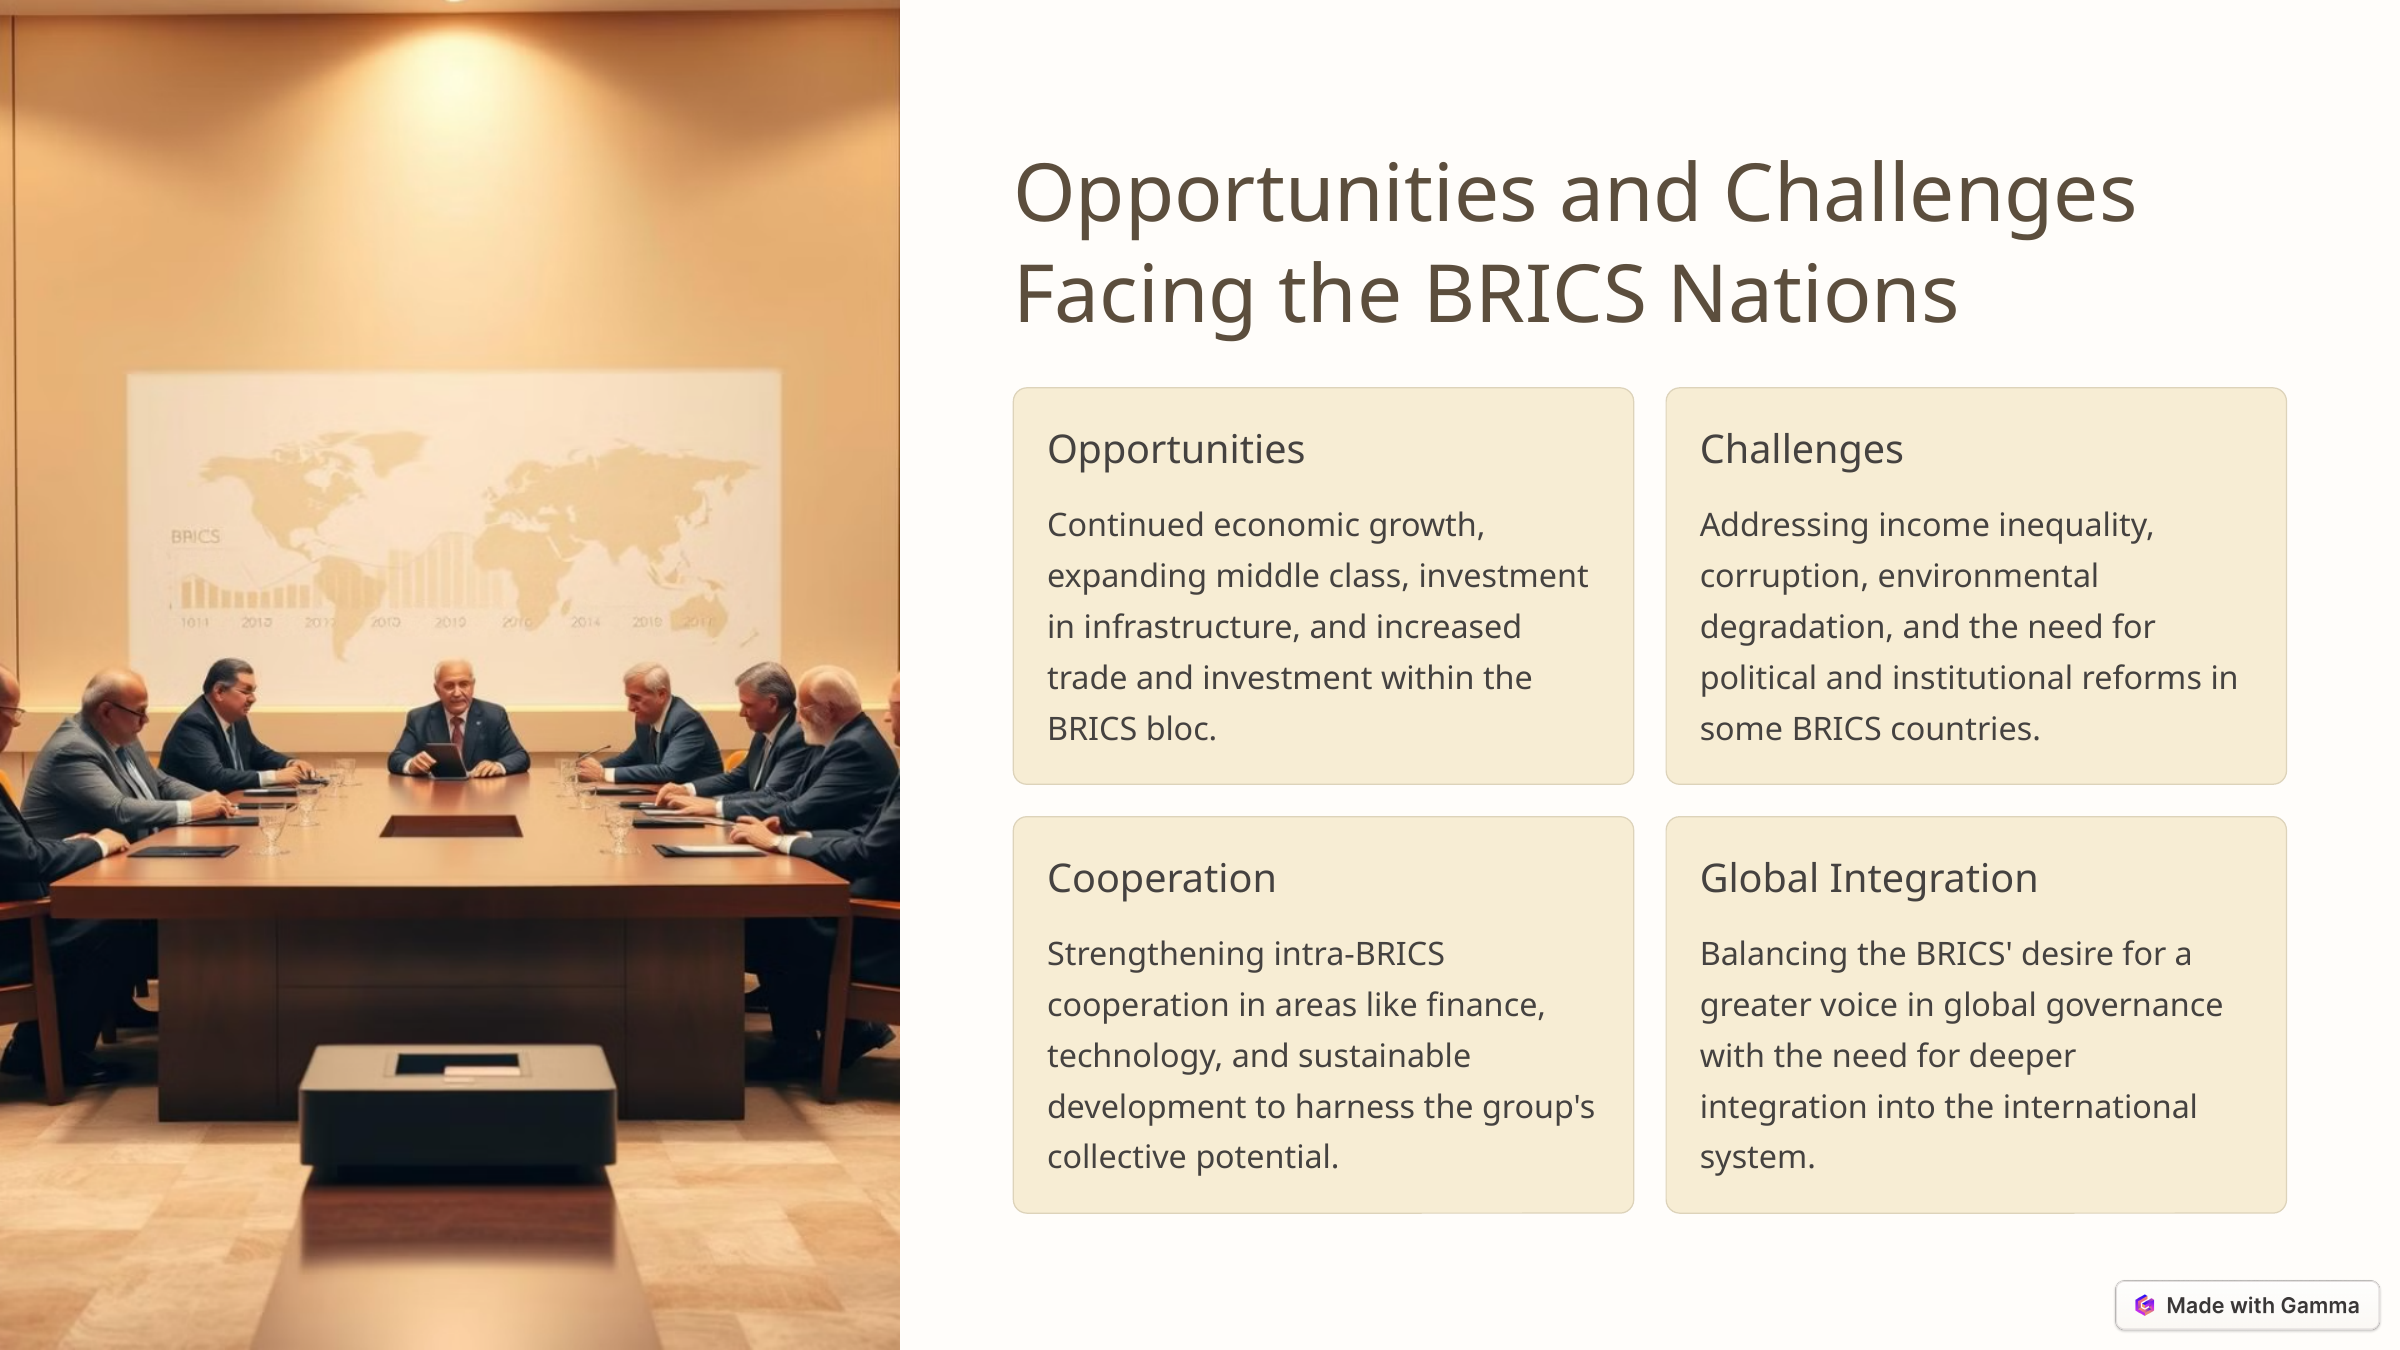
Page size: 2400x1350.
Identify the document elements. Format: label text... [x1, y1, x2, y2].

text_box [1013, 816, 1634, 1214]
text_box [1013, 387, 1634, 785]
text_box Opportunities and Challenges Facing the BRICS Nations [1013, 136, 2287, 340]
text_box [1666, 387, 2287, 785]
text_box Addressing income inequality, corruption, environmental degradation, and the need for political and institutional reforms in some BRICS countries. [1699, 491, 2253, 751]
text_box Strengthening intra-BRICS cooperation in areas like finance, technology, and sustainable development to harness the group's collective potential. [1046, 920, 1601, 1180]
text_box Challenges [1699, 421, 2105, 473]
text_box Opportunities [1046, 421, 1452, 473]
text_box Continued economic growth, expanding middle class, investment in infrastructure, and increased trade and investment within the BRICS bloc. [1046, 491, 1601, 751]
text_box Global Integration [1699, 850, 2105, 901]
text_box [1666, 816, 2287, 1214]
text_box Cooperation [1046, 850, 1452, 901]
picture [2106, 1271, 2389, 1339]
picture [0, 0, 900, 1350]
text_box Balancing the BRICS' desire for a greater voice in global governance with the need for deeper integration into the international system. [1699, 920, 2253, 1128]
